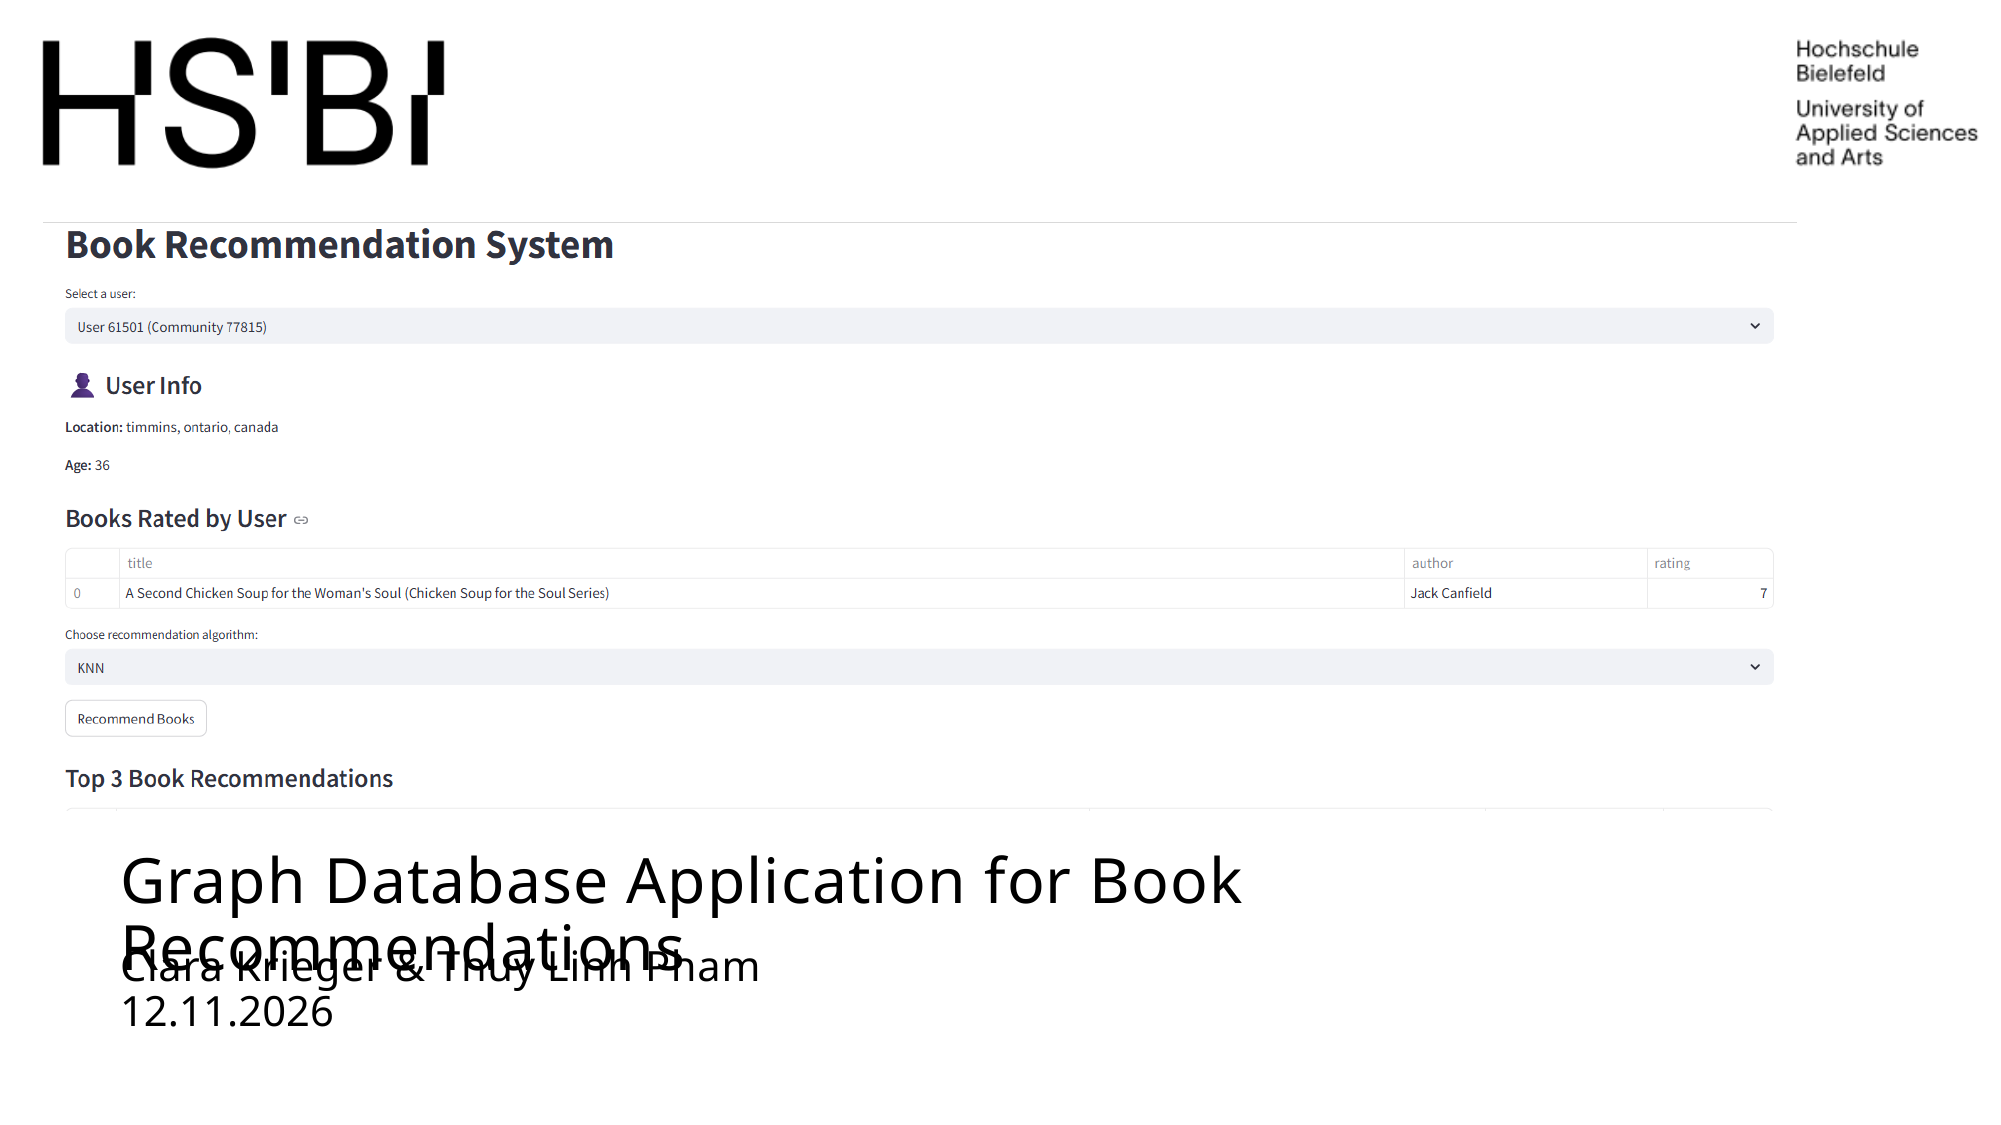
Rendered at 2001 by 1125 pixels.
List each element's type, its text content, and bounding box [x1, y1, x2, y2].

subtitle Clara Krieger & Thuy Linh Pham [120, 943, 1721, 998]
title Graph Database Application for Book Recommendations [120, 849, 1721, 934]
picture [43, 221, 1798, 811]
